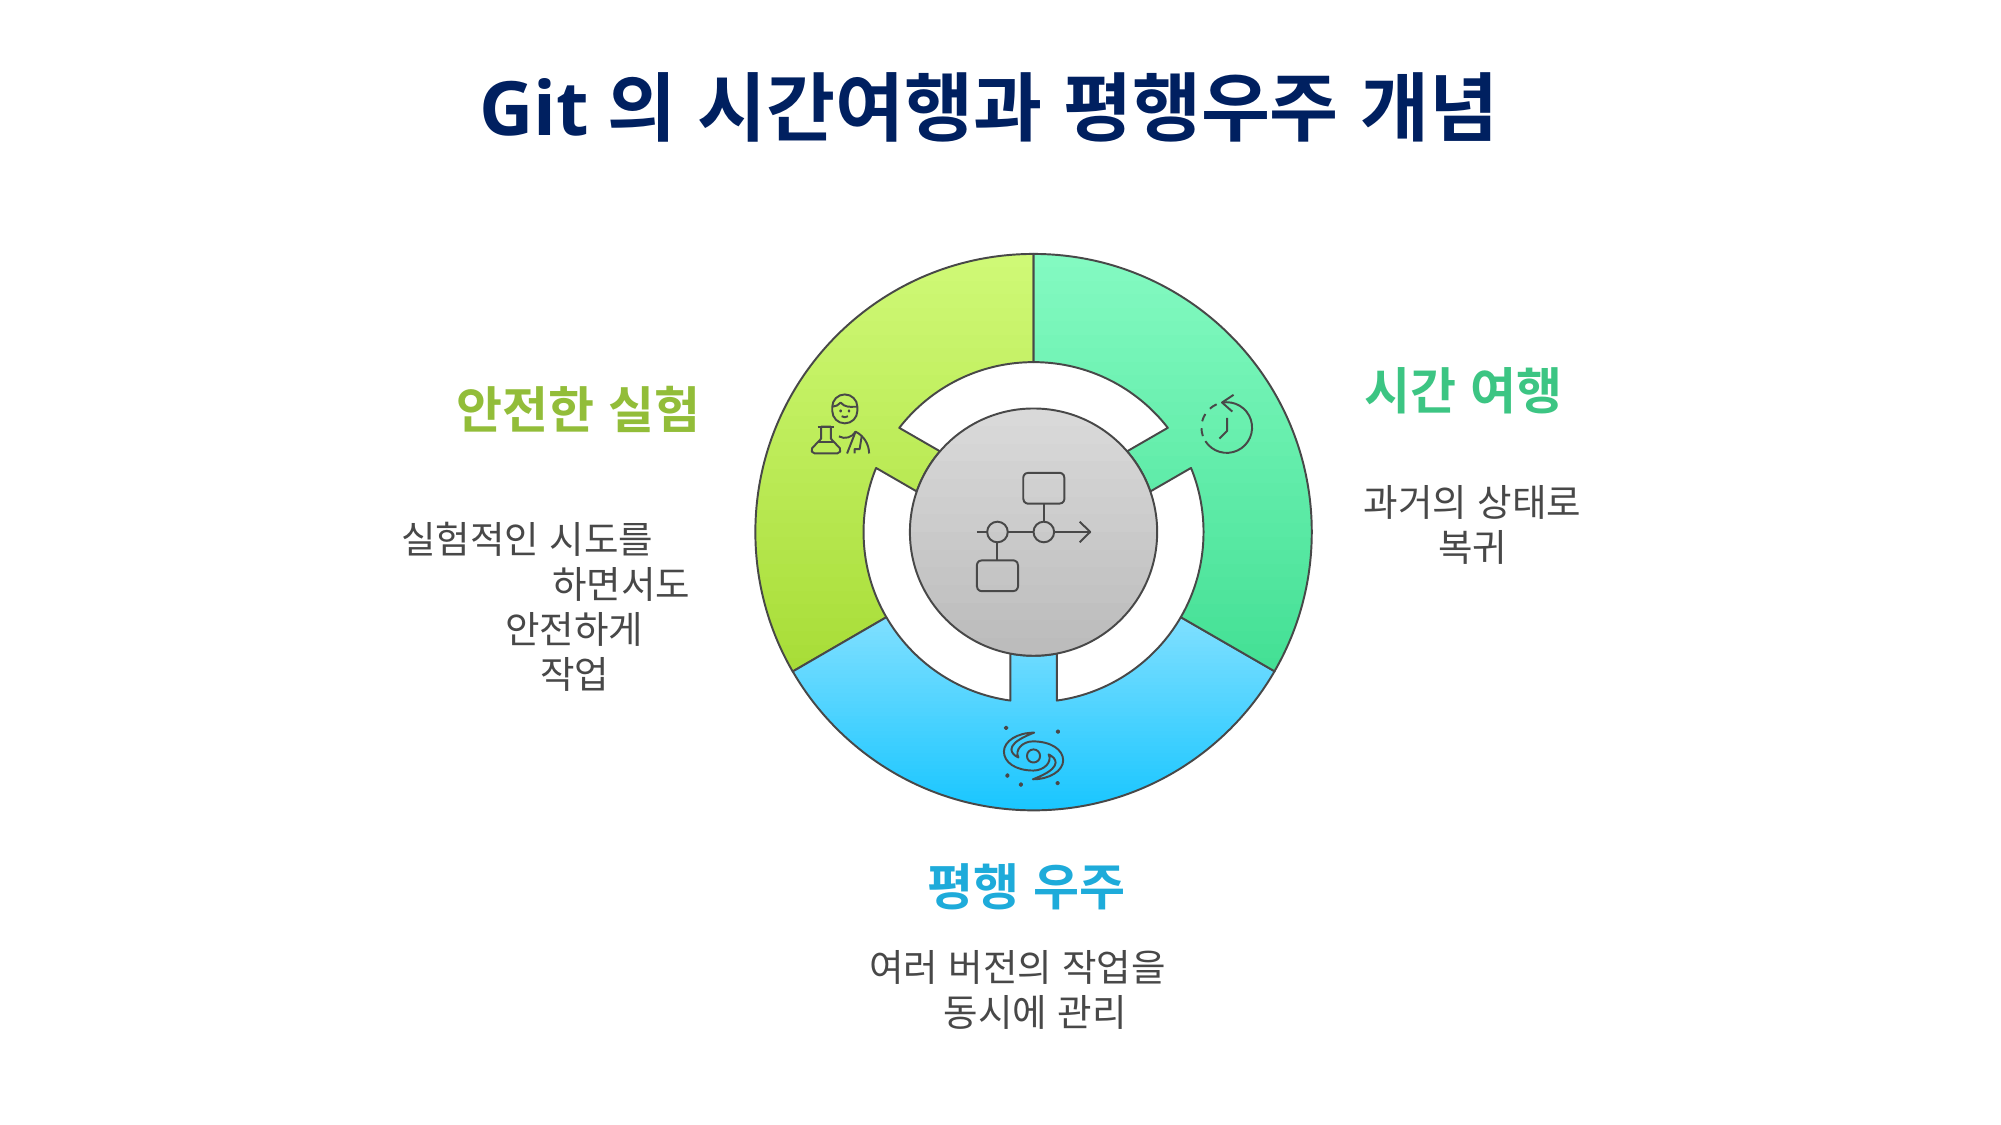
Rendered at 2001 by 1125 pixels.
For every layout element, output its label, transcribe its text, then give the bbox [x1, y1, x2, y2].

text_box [792, 617, 1275, 811]
text_box Git의 시간여행과 평행우주 개념 [451, 60, 1528, 151]
text_box 시간 여행 [1363, 359, 1563, 420]
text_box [1033, 253, 1312, 672]
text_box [909, 408, 1158, 656]
text_box 안전한 실험 [456, 378, 702, 439]
text_box 실험적인 시도를 하면서도 안전하게 작업 [397, 516, 752, 697]
text_box 여러 버전의 작업을 동시에 관리 [869, 943, 1202, 1034]
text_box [755, 253, 1033, 672]
text_box 과거의 상태로 복귀 [1333, 479, 1612, 570]
text_box 평행 우주 [927, 855, 1140, 916]
